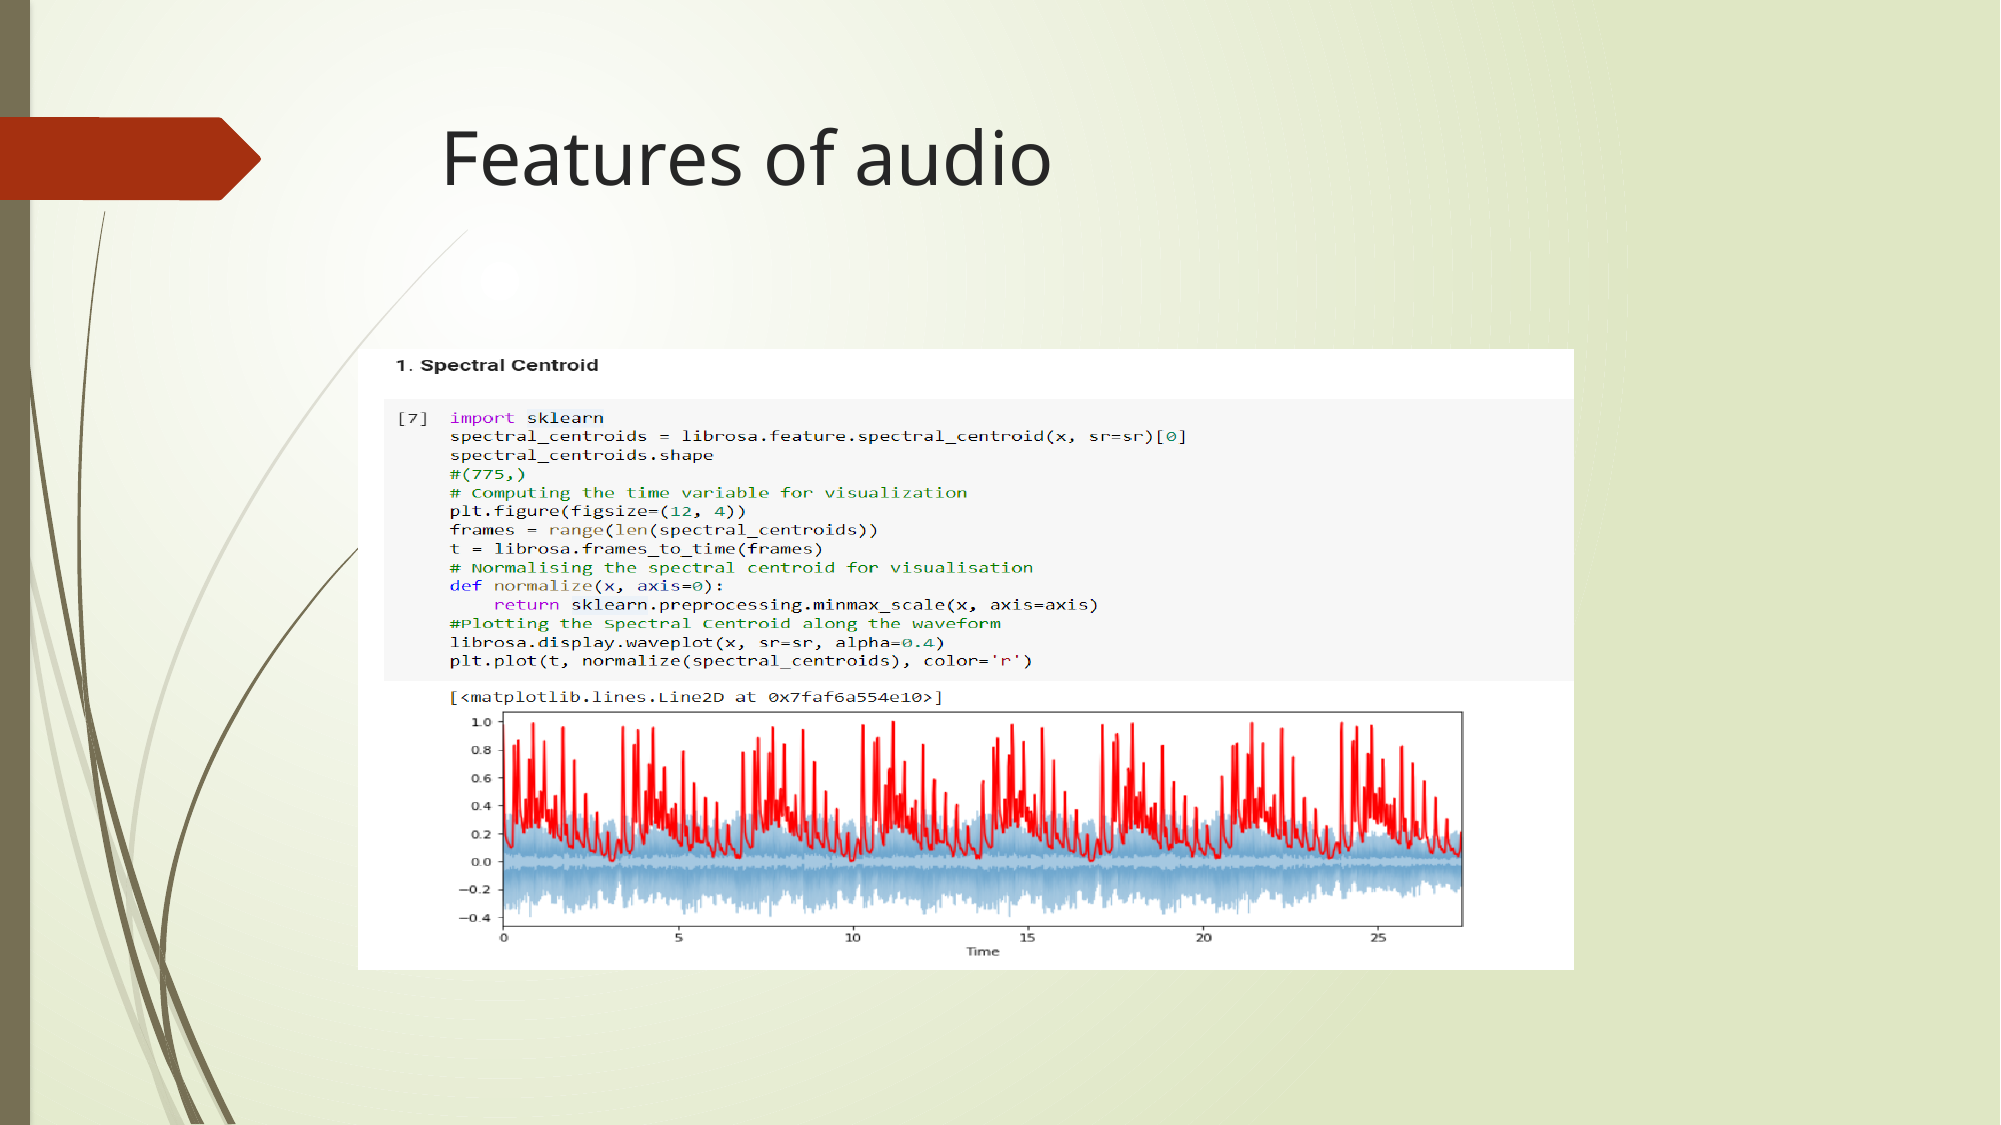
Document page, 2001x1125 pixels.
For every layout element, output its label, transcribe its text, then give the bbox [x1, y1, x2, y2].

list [358, 349, 1574, 971]
title Features of audio [425, 102, 1888, 313]
